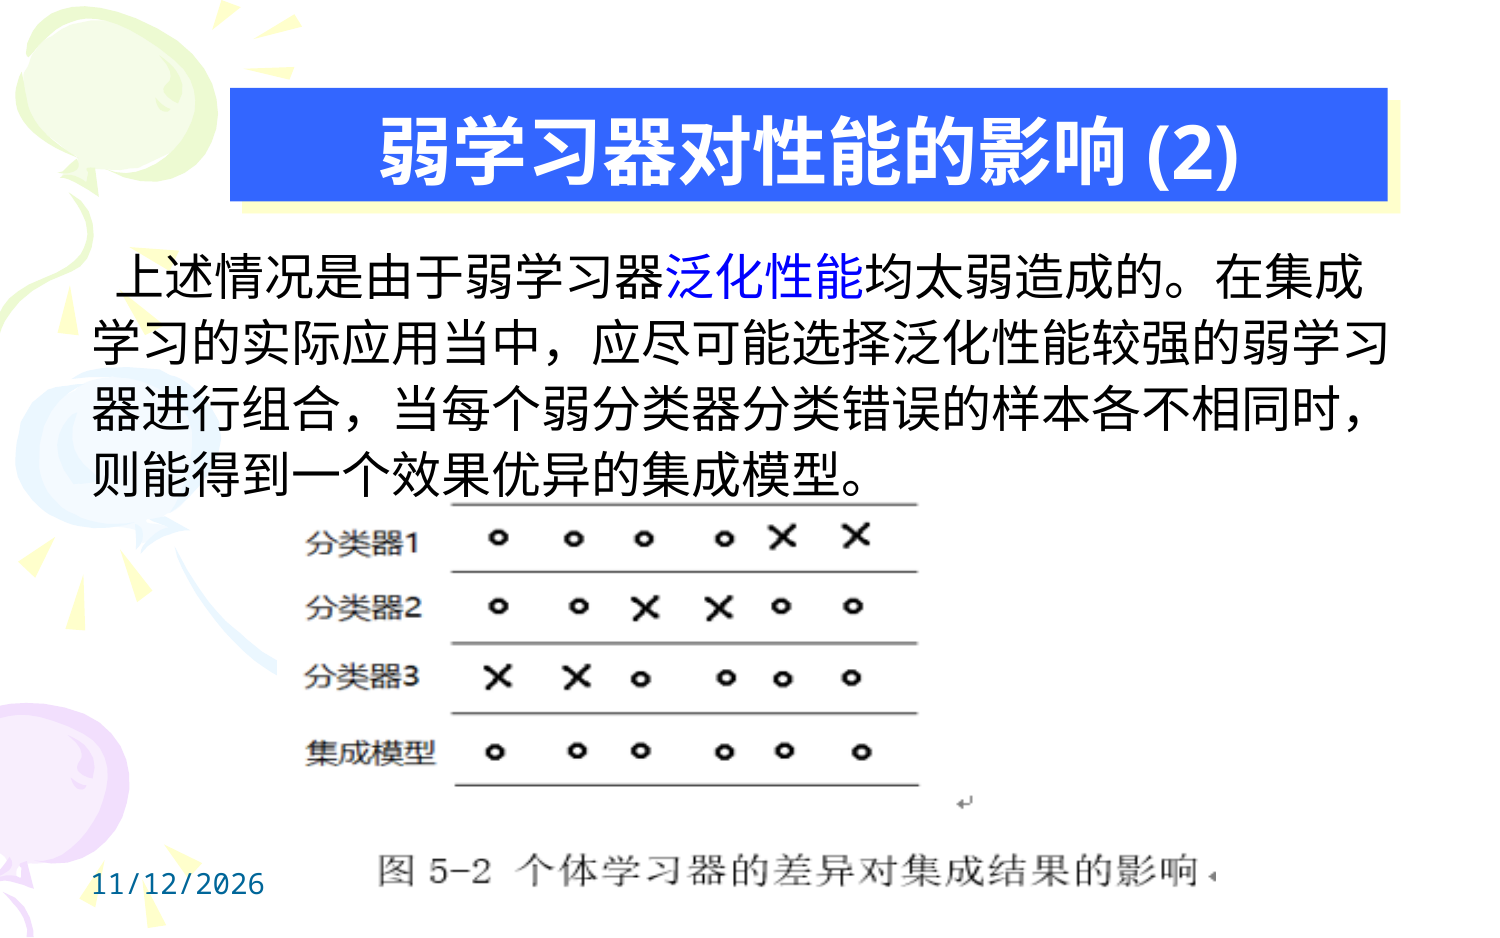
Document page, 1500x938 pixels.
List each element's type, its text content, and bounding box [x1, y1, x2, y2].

text_box 上述情况是由于弱学习器泛化性能均太弱造成的。在集成学习的实际应用当中，应尽可能选择泛化性能较强的弱学习器进行组合，当每个弱分类器分类错误的样本各不相同时，则能得到一个效果优异的集成模型。 [76, 232, 1424, 511]
text_box 弱学习器对性能的影响(2) [230, 87, 1388, 202]
picture [277, 460, 1216, 903]
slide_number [75, 853, 425, 916]
